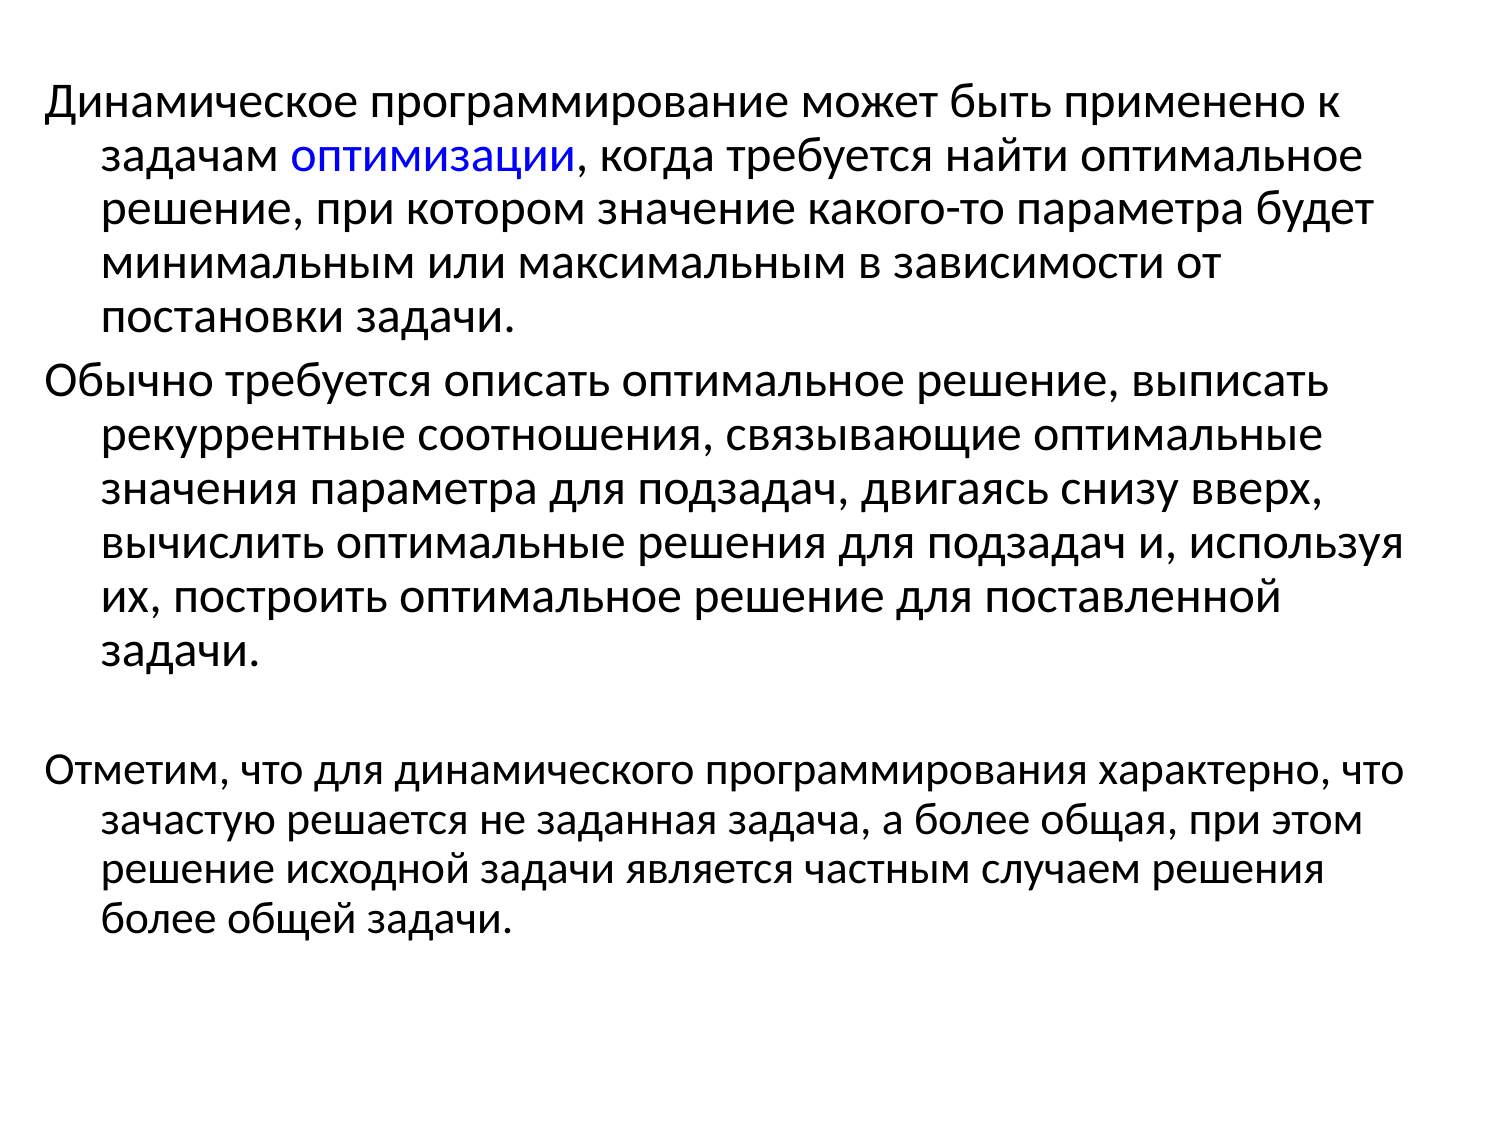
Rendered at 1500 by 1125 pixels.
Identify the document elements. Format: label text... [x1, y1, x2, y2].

list Динамическое программирование может быть применено к задачам оптимизации, когда требуется найти оптимальное решение, при котором значение какого-то параметра будет минимальным или максимальным в зависимости от постановки задачи. Обычно требуется описать оптимальное решение, выписать рекуррентные соотношения, связывающие оптимальные значения параметра для подзадач, двигаясь снизу вверх, вычислить оптимальные решения для подзадач и, используя их, построить оптимальное решение для поставленной задачи. Отметим, что для динамического программирования характерно, что зачастую решается не заданная задача, а более общая, при этом решение исходной задачи является частным случаем решения более общей задачи. [29, 66, 1448, 1036]
